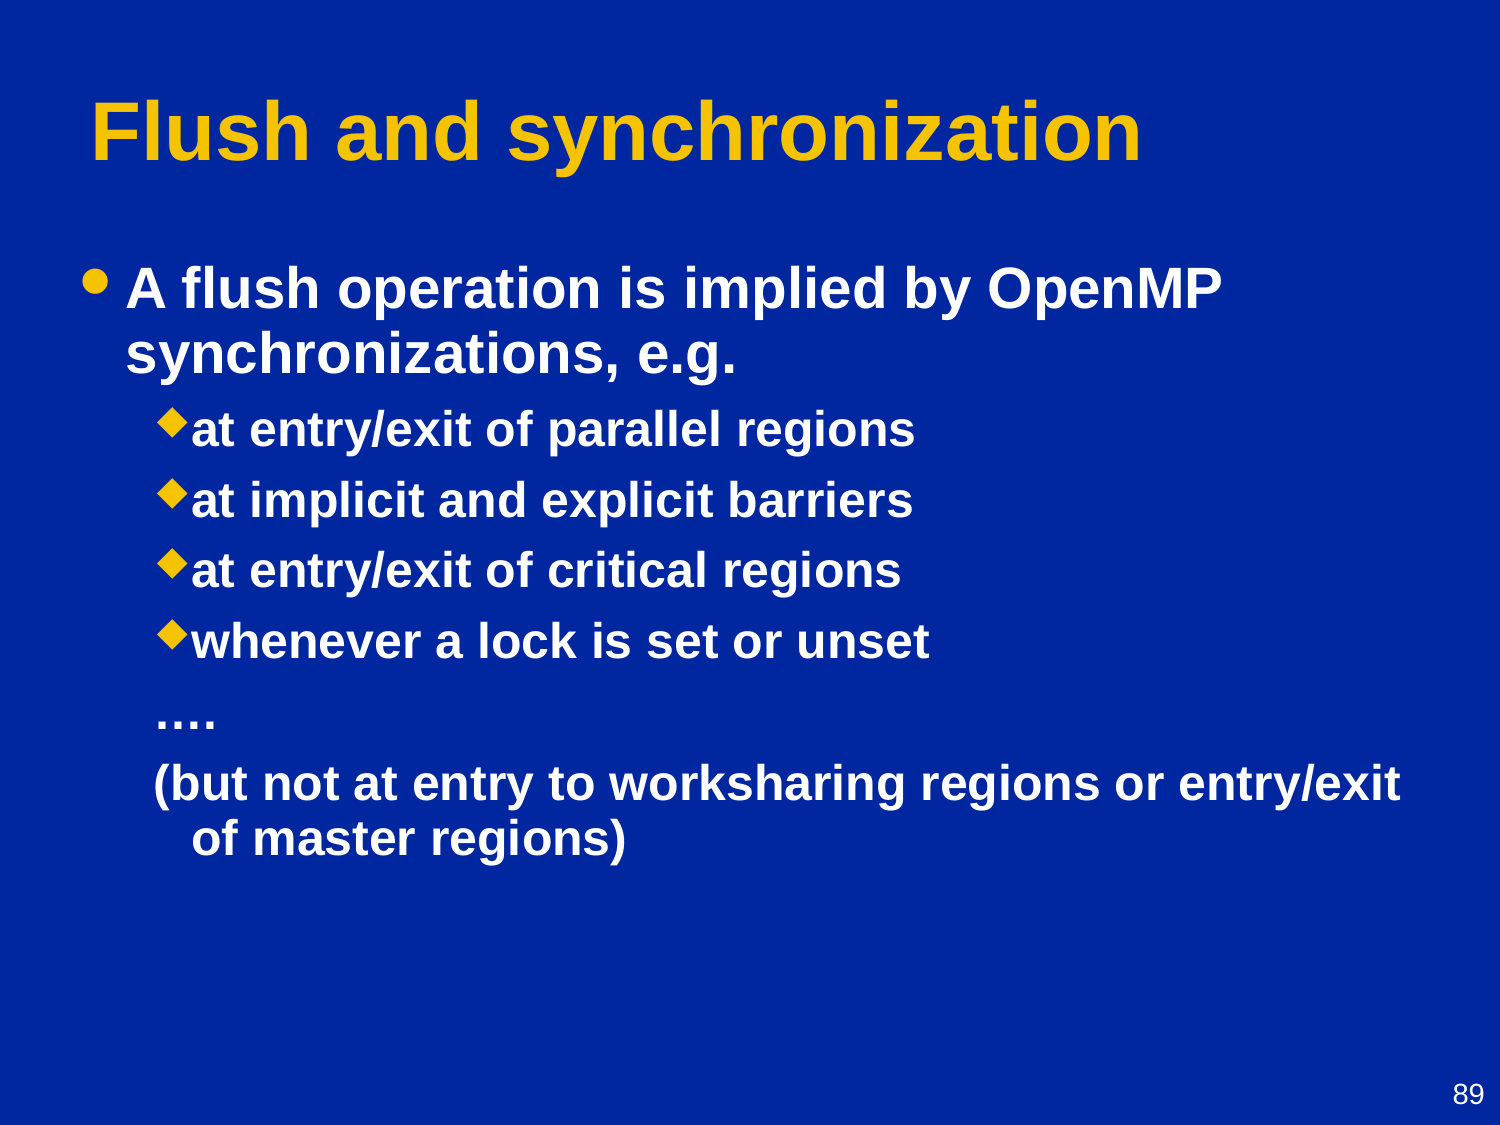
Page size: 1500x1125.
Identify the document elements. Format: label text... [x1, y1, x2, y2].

list A flush operation is implied by OpenMP synchronizations, e.g. at entry/exit of parallel regions at implicit and explicit barriers at entry/exit of critical regions whenever a lock is set or unset …. (but not at entry to worksharing regions or entry/exit of master regions) [63, 248, 1461, 1040]
slide_number 89 [1334, 1067, 1500, 1125]
title Flush and synchronization [75, 40, 1470, 229]
